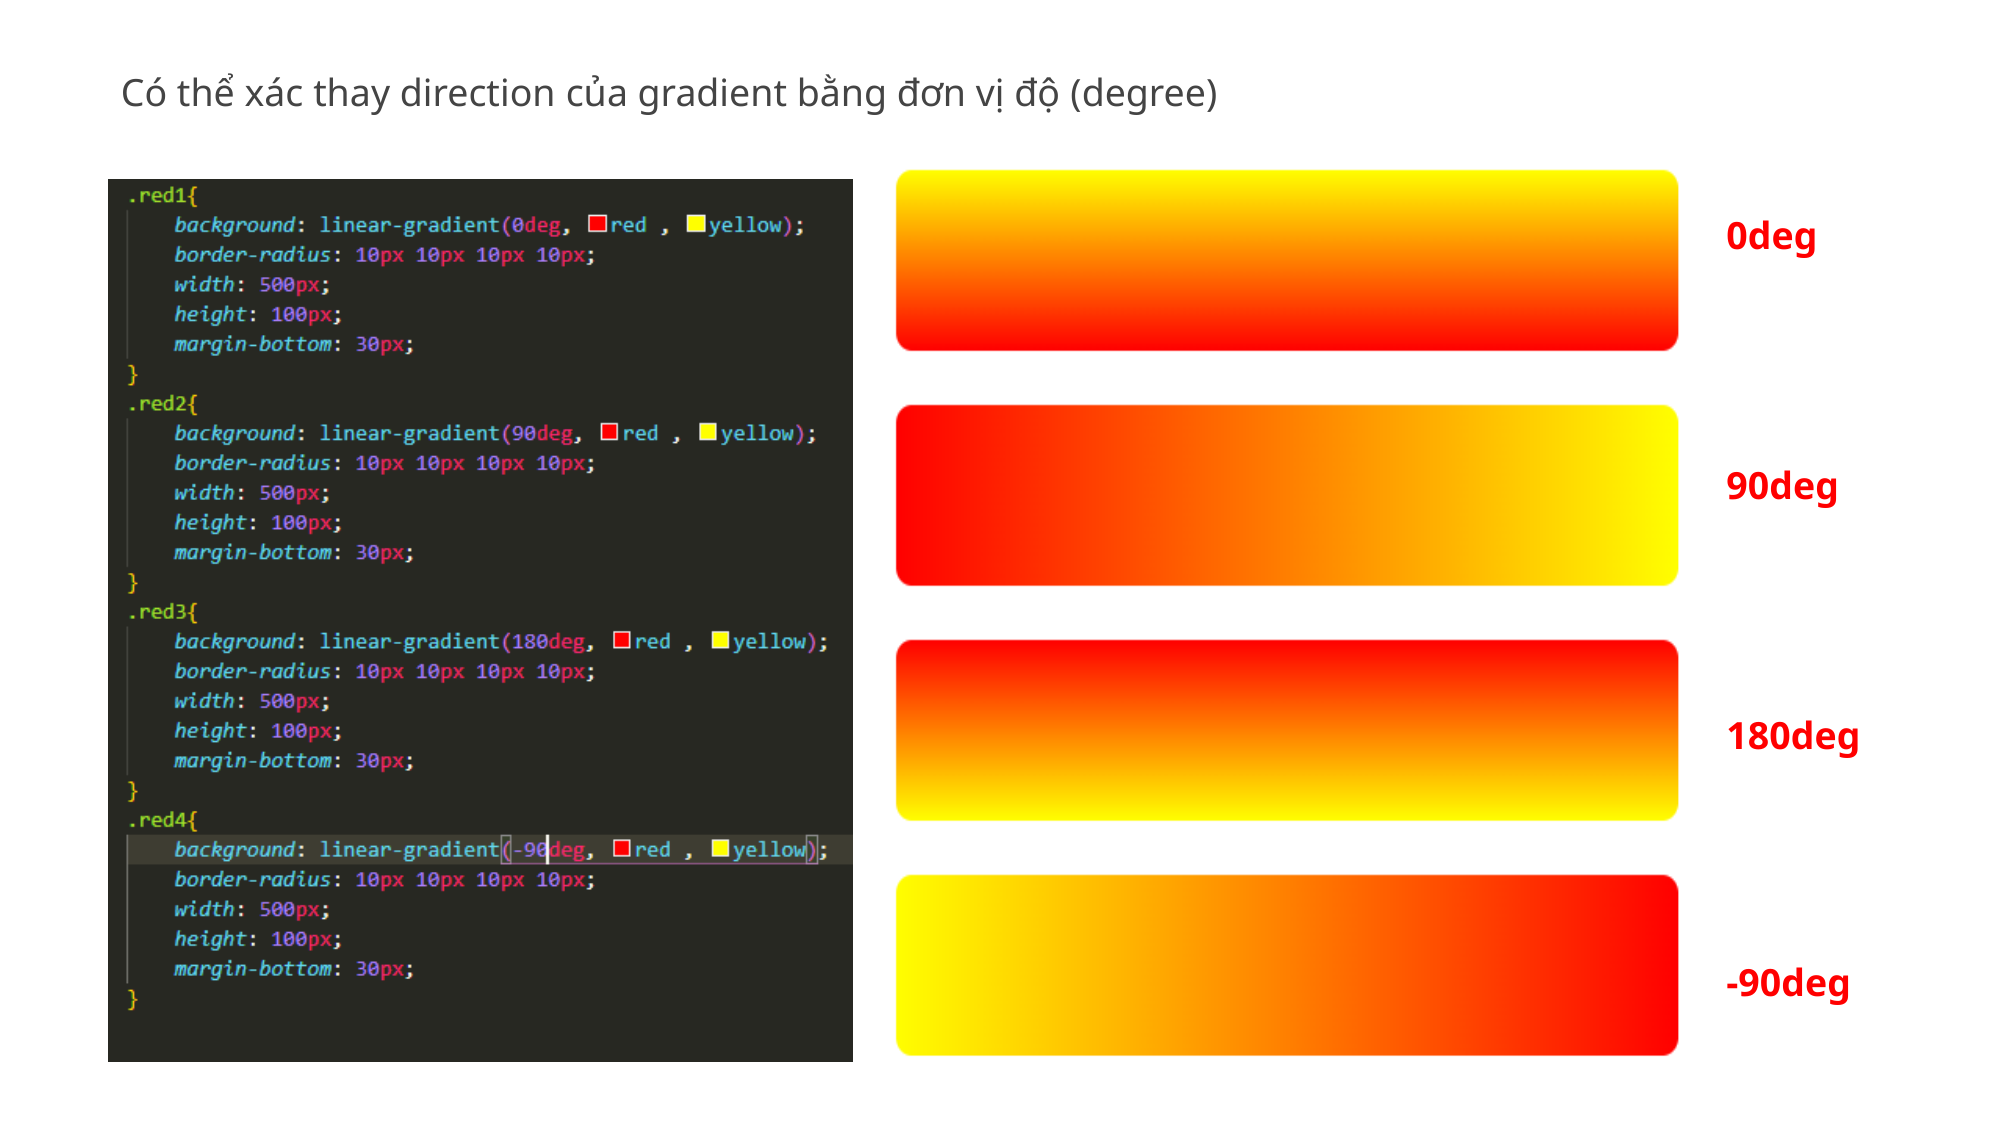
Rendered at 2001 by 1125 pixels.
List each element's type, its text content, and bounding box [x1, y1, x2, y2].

text_box 90deg [1713, 454, 1854, 515]
text_box Có thể xác thay direction của gradient bằng đơn vị độ (degree) [106, 61, 1233, 122]
text_box 180deg [1713, 704, 1876, 765]
picture [108, 179, 853, 1062]
picture [887, 156, 1713, 1085]
text_box 0deg [1713, 204, 1833, 265]
text_box -90deg [1713, 951, 1866, 1012]
